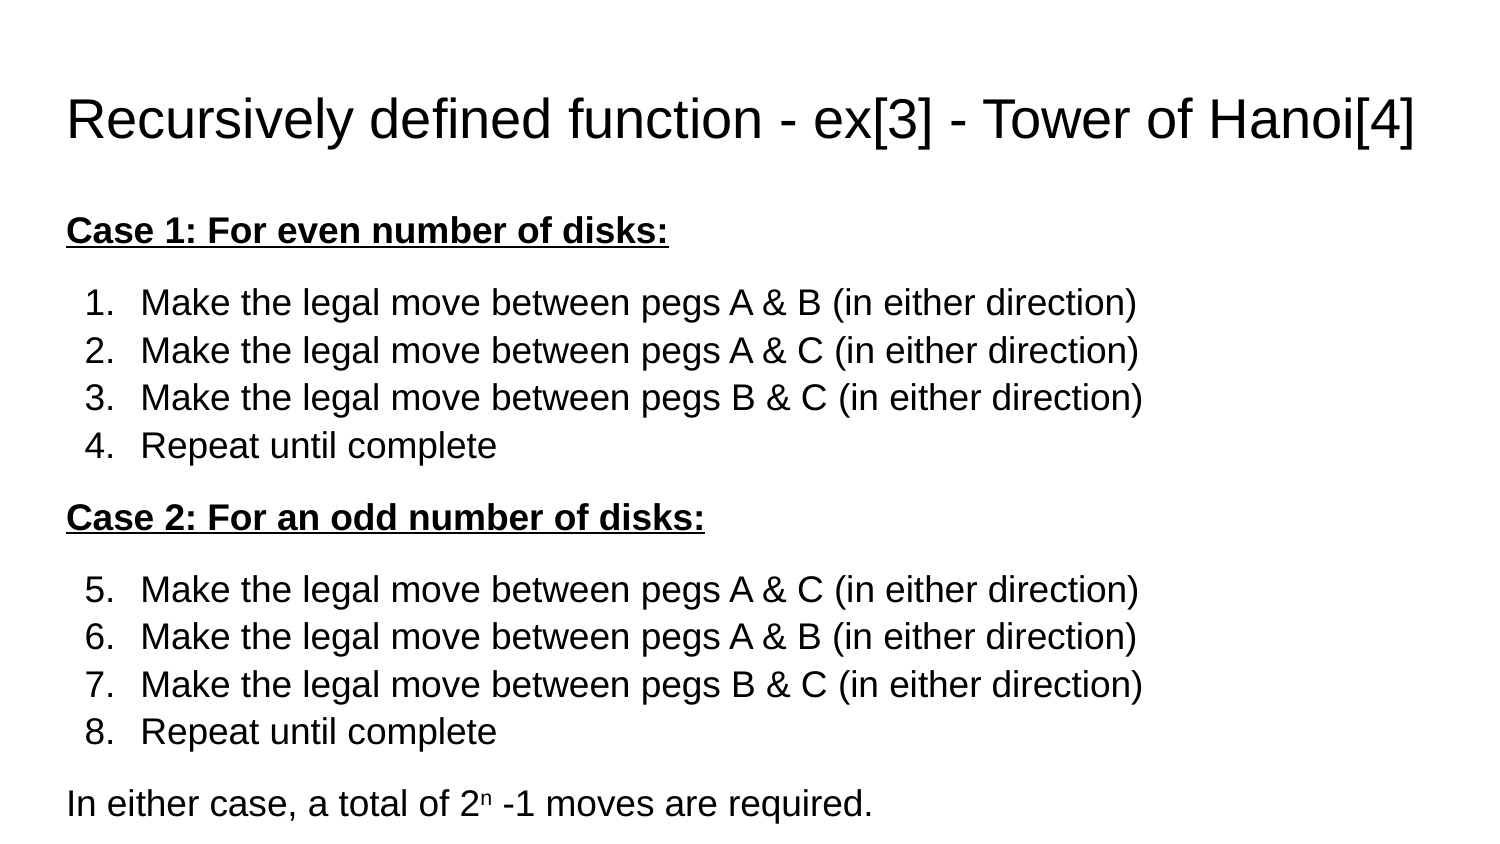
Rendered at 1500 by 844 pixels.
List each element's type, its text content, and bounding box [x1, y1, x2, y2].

title Recursively defined function - ex[3] - Tower of Hanoi[4] [51, 72, 1449, 167]
list Case 1: For even number of disks: Make the legal move between pegs A & B (in either direction) Make the legal move between pegs A & C (in either direction) Make the legal move between pegs B & C (in either direction) Repeat until complete Case 2: For an odd number of disks: Make the legal move between pegs A & C (in either direction) Make the legal move between pegs A & B (in either direction) Make the legal move between pegs B & C (in either direction) Repeat until complete In either case, a total of 2n -1 moves are required. [51, 189, 1449, 844]
